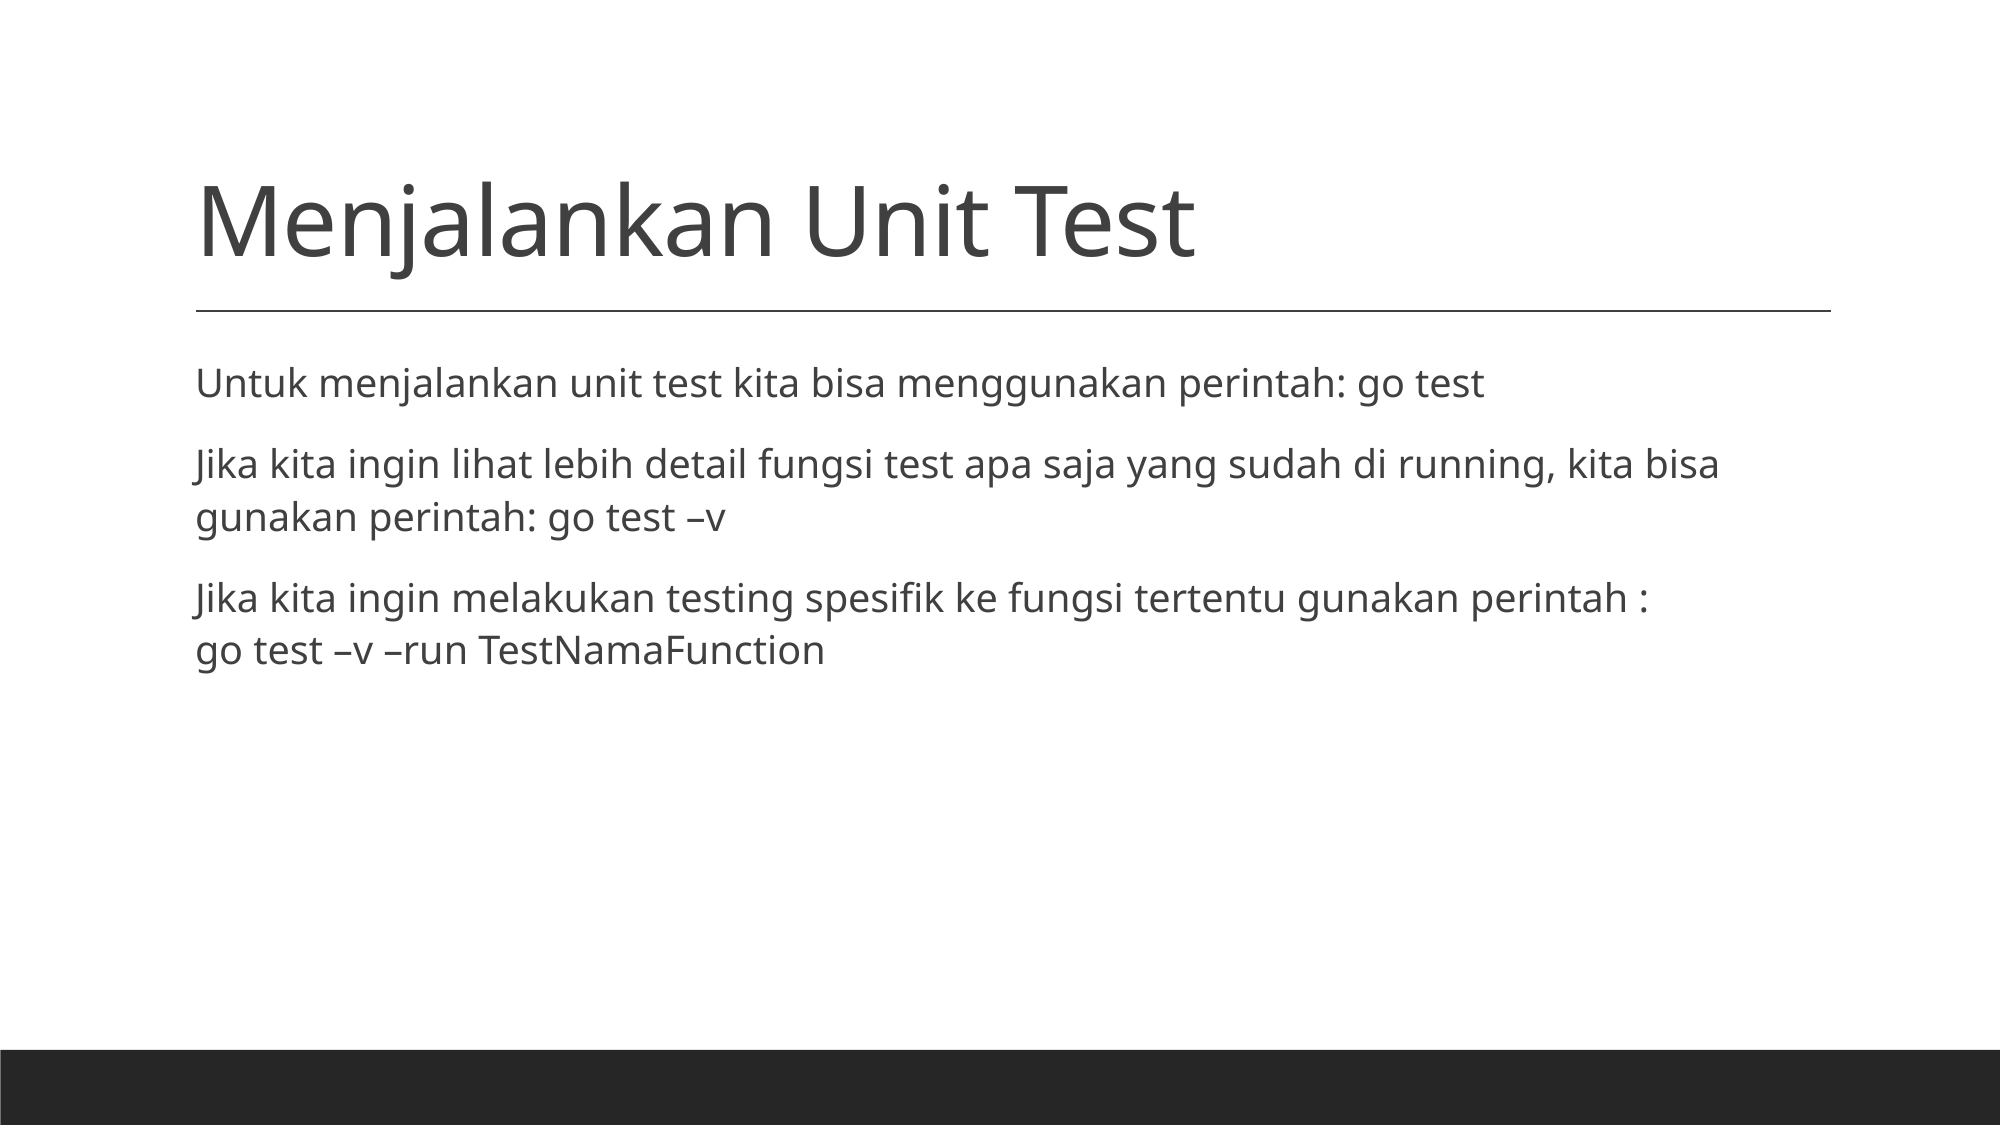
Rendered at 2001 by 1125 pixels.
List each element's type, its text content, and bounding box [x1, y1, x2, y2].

list Untuk menjalankan unit test kita bisa menggunakan perintah: go test Jika kita ingin lihat lebih detail fungsi test apa saja yang sudah di running, kita bisa gunakan perintah: go test –v Jika kita ingin melakukan testing spesifik ke fungsi tertentu gunakan perintah : go test –v –run TestNamaFunction [180, 345, 1830, 963]
title Menjalankan Unit Test [180, 47, 1830, 285]
